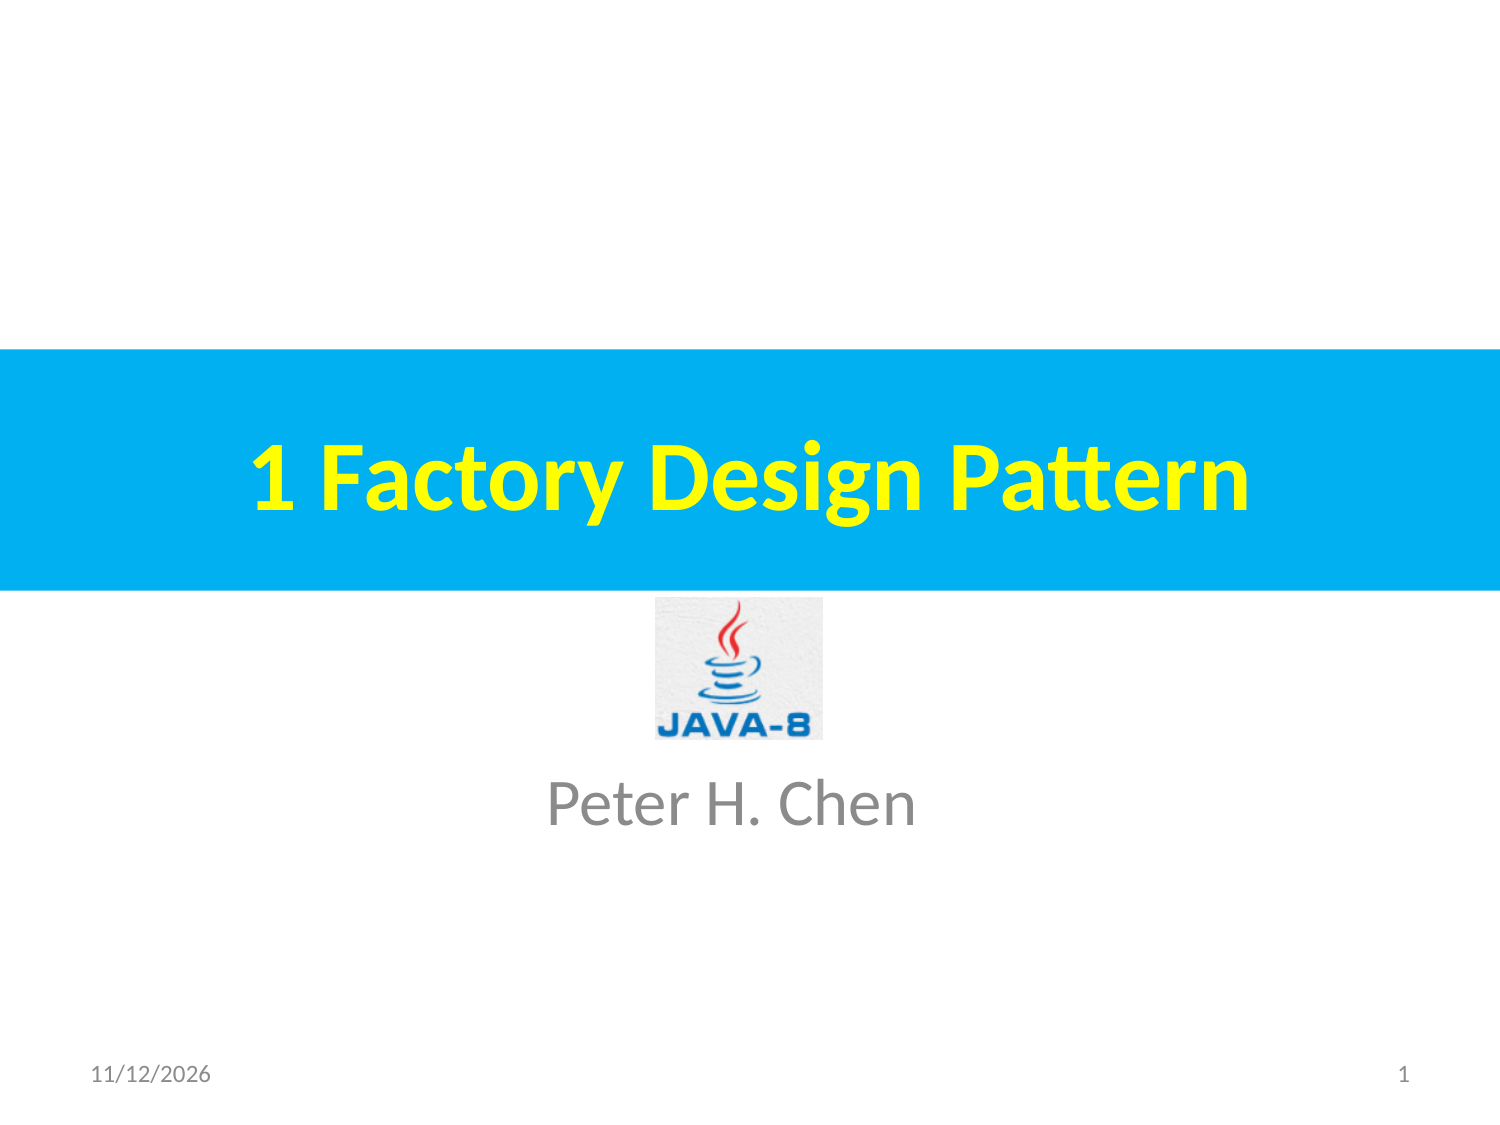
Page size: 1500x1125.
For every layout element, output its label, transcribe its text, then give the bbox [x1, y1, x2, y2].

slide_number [75, 1042, 425, 1103]
title 1 Factory Design Pattern [0, 349, 1500, 591]
subtitle Peter H. Chen [206, 751, 1257, 866]
slide_number 1 [1074, 1042, 1425, 1103]
picture [655, 597, 823, 740]
